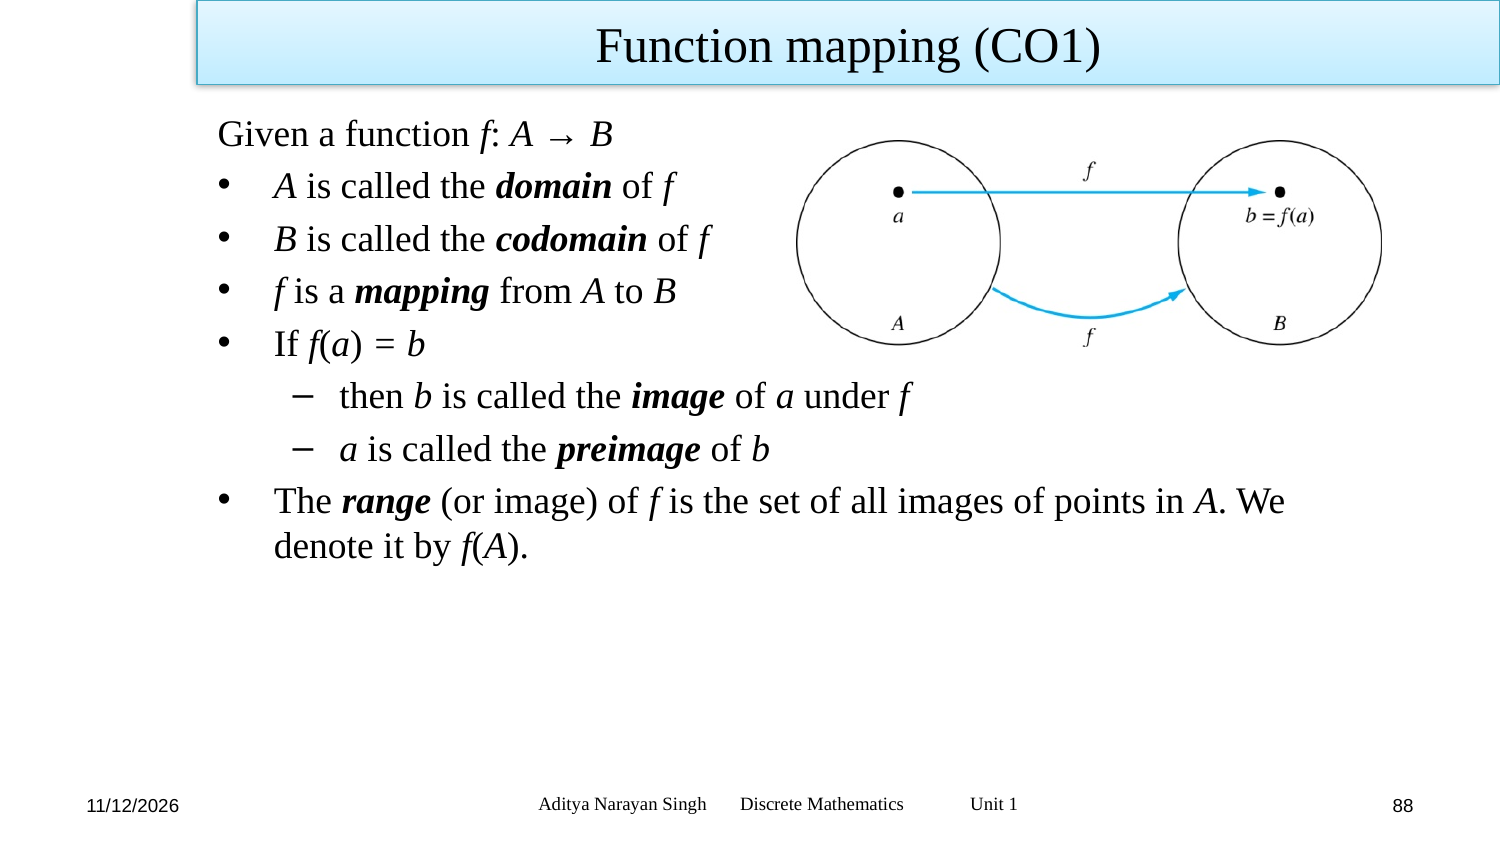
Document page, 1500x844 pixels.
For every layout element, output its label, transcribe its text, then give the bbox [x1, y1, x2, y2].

picture [796, 140, 1382, 348]
text_box Given a function f: A → B A is called the domain of f B is called the codomain of f f is a mapping from A to B If f(a) = b then b is called the image of a under f a is called the preimage of b The range (or image) of f is the set of all images of points in A. We denote it by f(A). [206, 103, 1388, 685]
footer Aditya Narayan Singh Discrete Mathematics Unit 1 [468, 780, 1088, 825]
text_box Function mapping (CO1) [196, 0, 1500, 85]
slide_number 88 [1074, 782, 1425, 827]
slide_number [75, 782, 425, 827]
